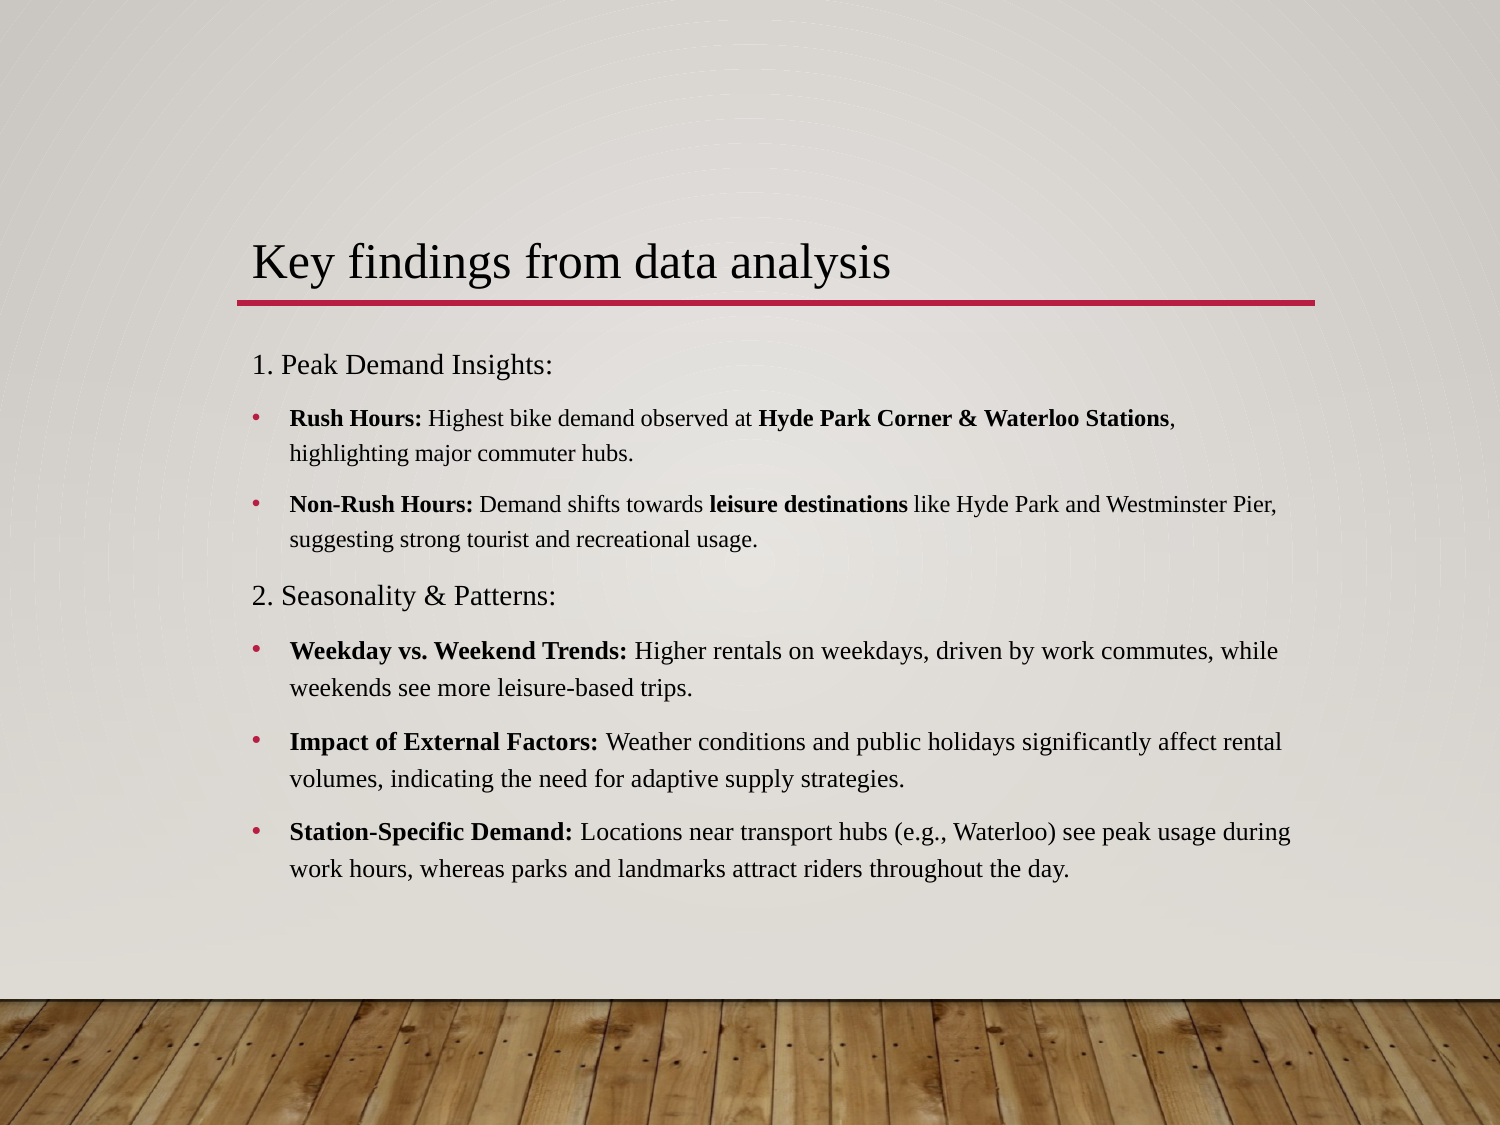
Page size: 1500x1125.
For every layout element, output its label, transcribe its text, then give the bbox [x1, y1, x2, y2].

title Key findings from data analysis [236, 228, 1315, 305]
list 1. Peak Demand Insights: Rush Hours: Highest bike demand observed at Hyde Park Corner & Waterloo Stations, highlighting major commuter hubs. Non-Rush Hours: Demand shifts towards leisure destinations like Hyde Park and Westminster Pier, suggesting strong tourist and recreational usage. 2. Seasonality & Patterns: Weekday vs. Weekend Trends: Higher rentals on weekdays, driven by work commutes, while weekends see more leisure-based trips. Impact of External Factors: Weather conditions and public holidays significantly affect rental volumes, indicating the need for adaptive supply strategies. Station-Specific Demand: Locations near transport hubs (e.g., Waterloo) see peak usage during work hours, whereas parks and landmarks attract riders throughout the day. [236, 330, 1315, 897]
picture [0, 999, 1500, 1125]
